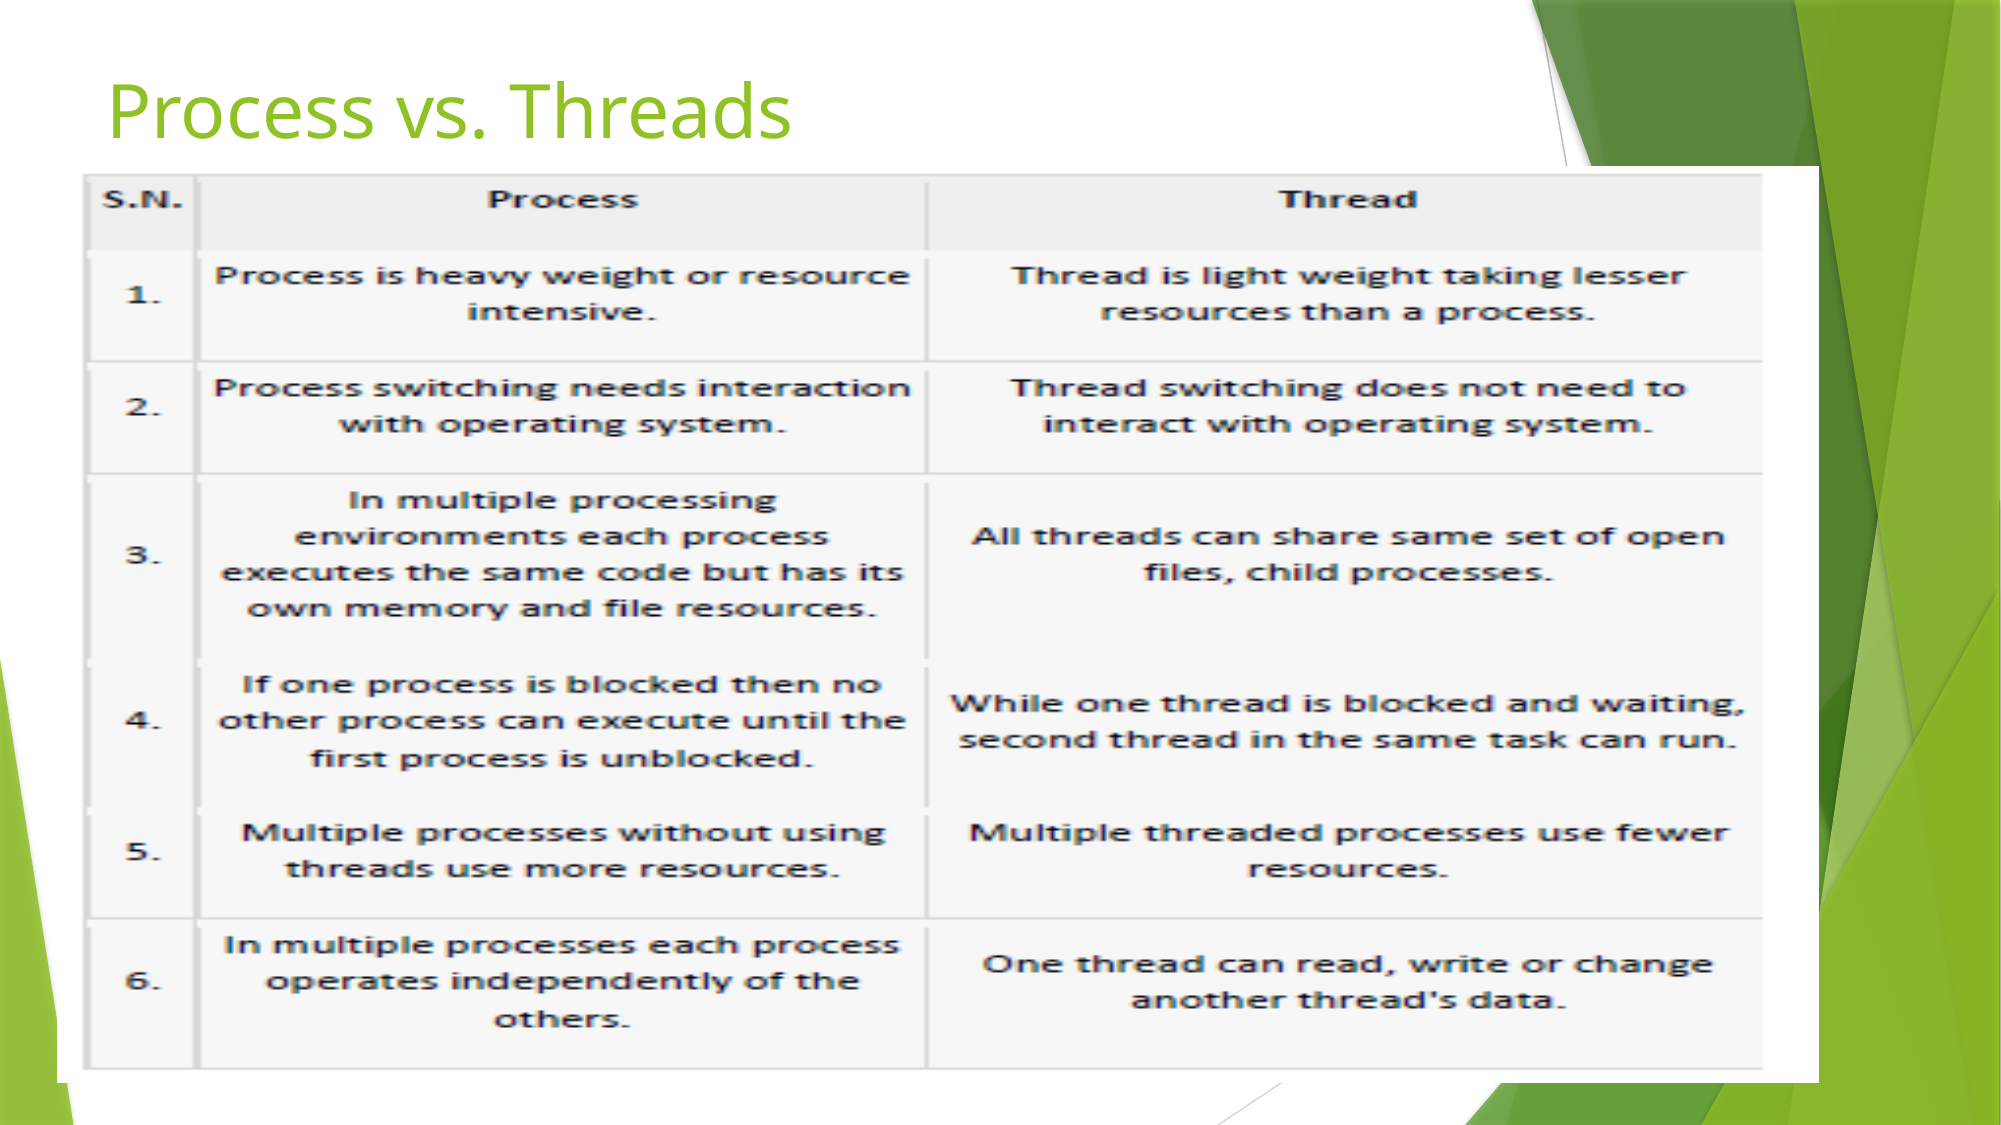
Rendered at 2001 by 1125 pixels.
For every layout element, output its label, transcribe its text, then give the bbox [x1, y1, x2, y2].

title Process vs. Threads [91, 55, 1502, 164]
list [56, 165, 1820, 1084]
